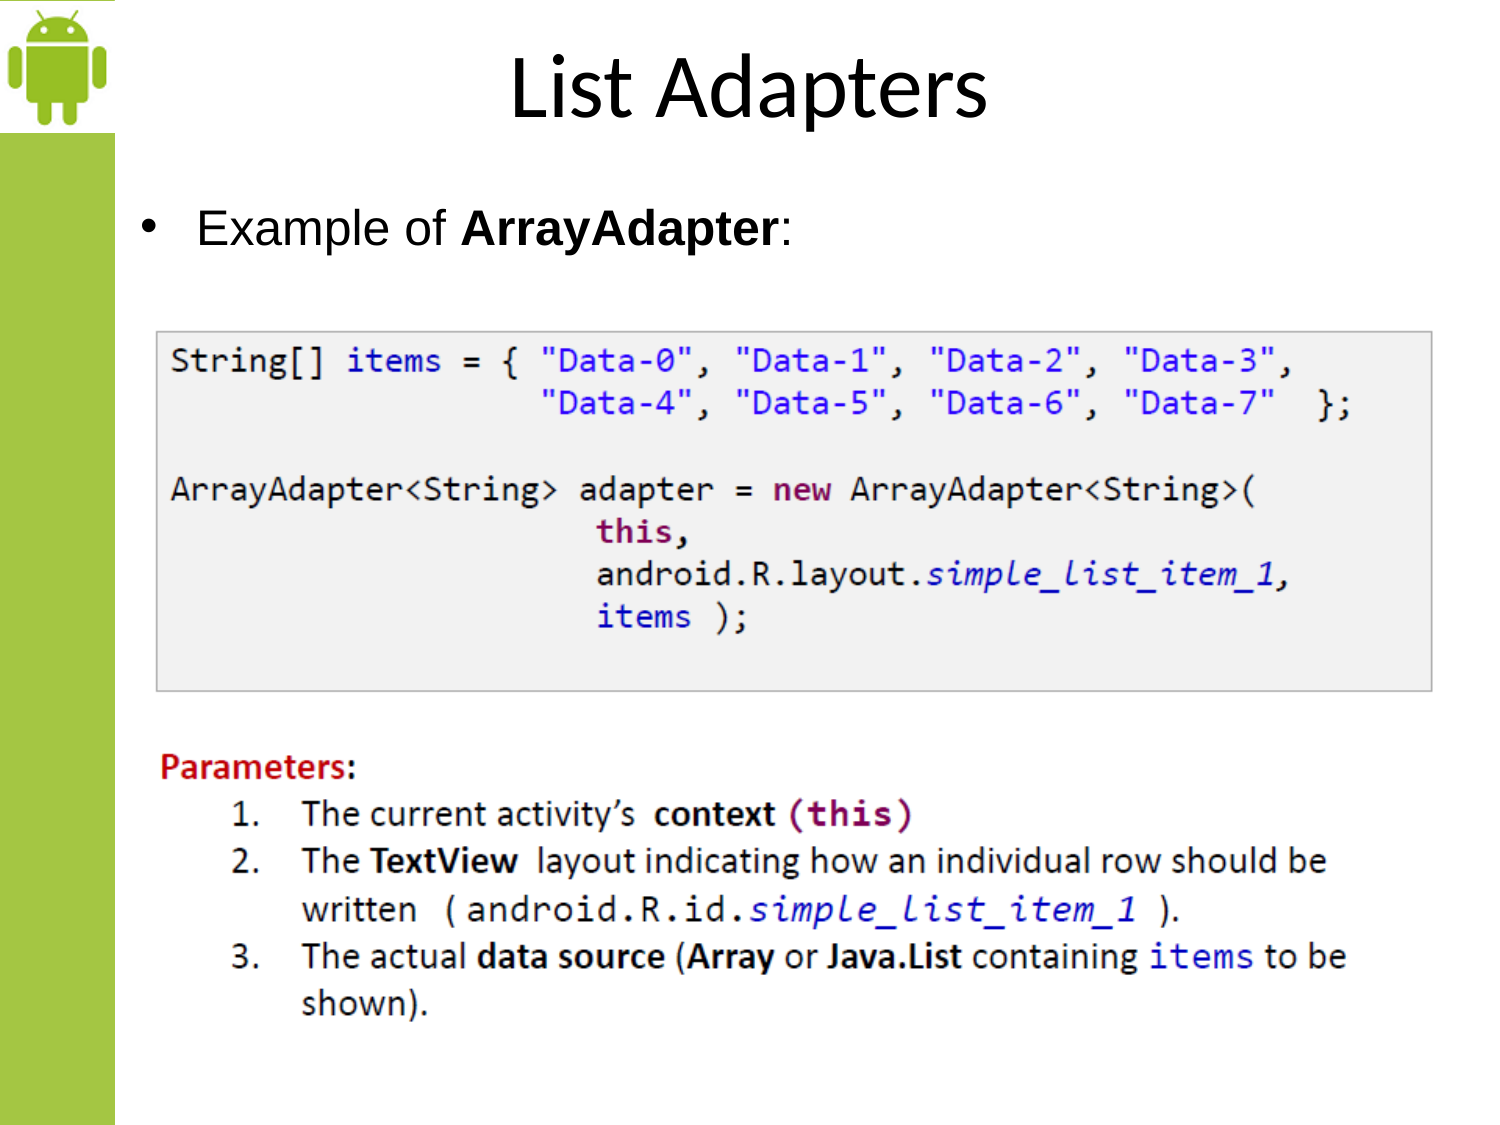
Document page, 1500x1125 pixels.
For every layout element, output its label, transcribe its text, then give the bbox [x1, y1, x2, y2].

picture [149, 325, 1440, 700]
list Example of ArrayAdapter: [125, 187, 1463, 838]
title List Adapters [0, 0, 1500, 163]
picture [149, 737, 1360, 1037]
